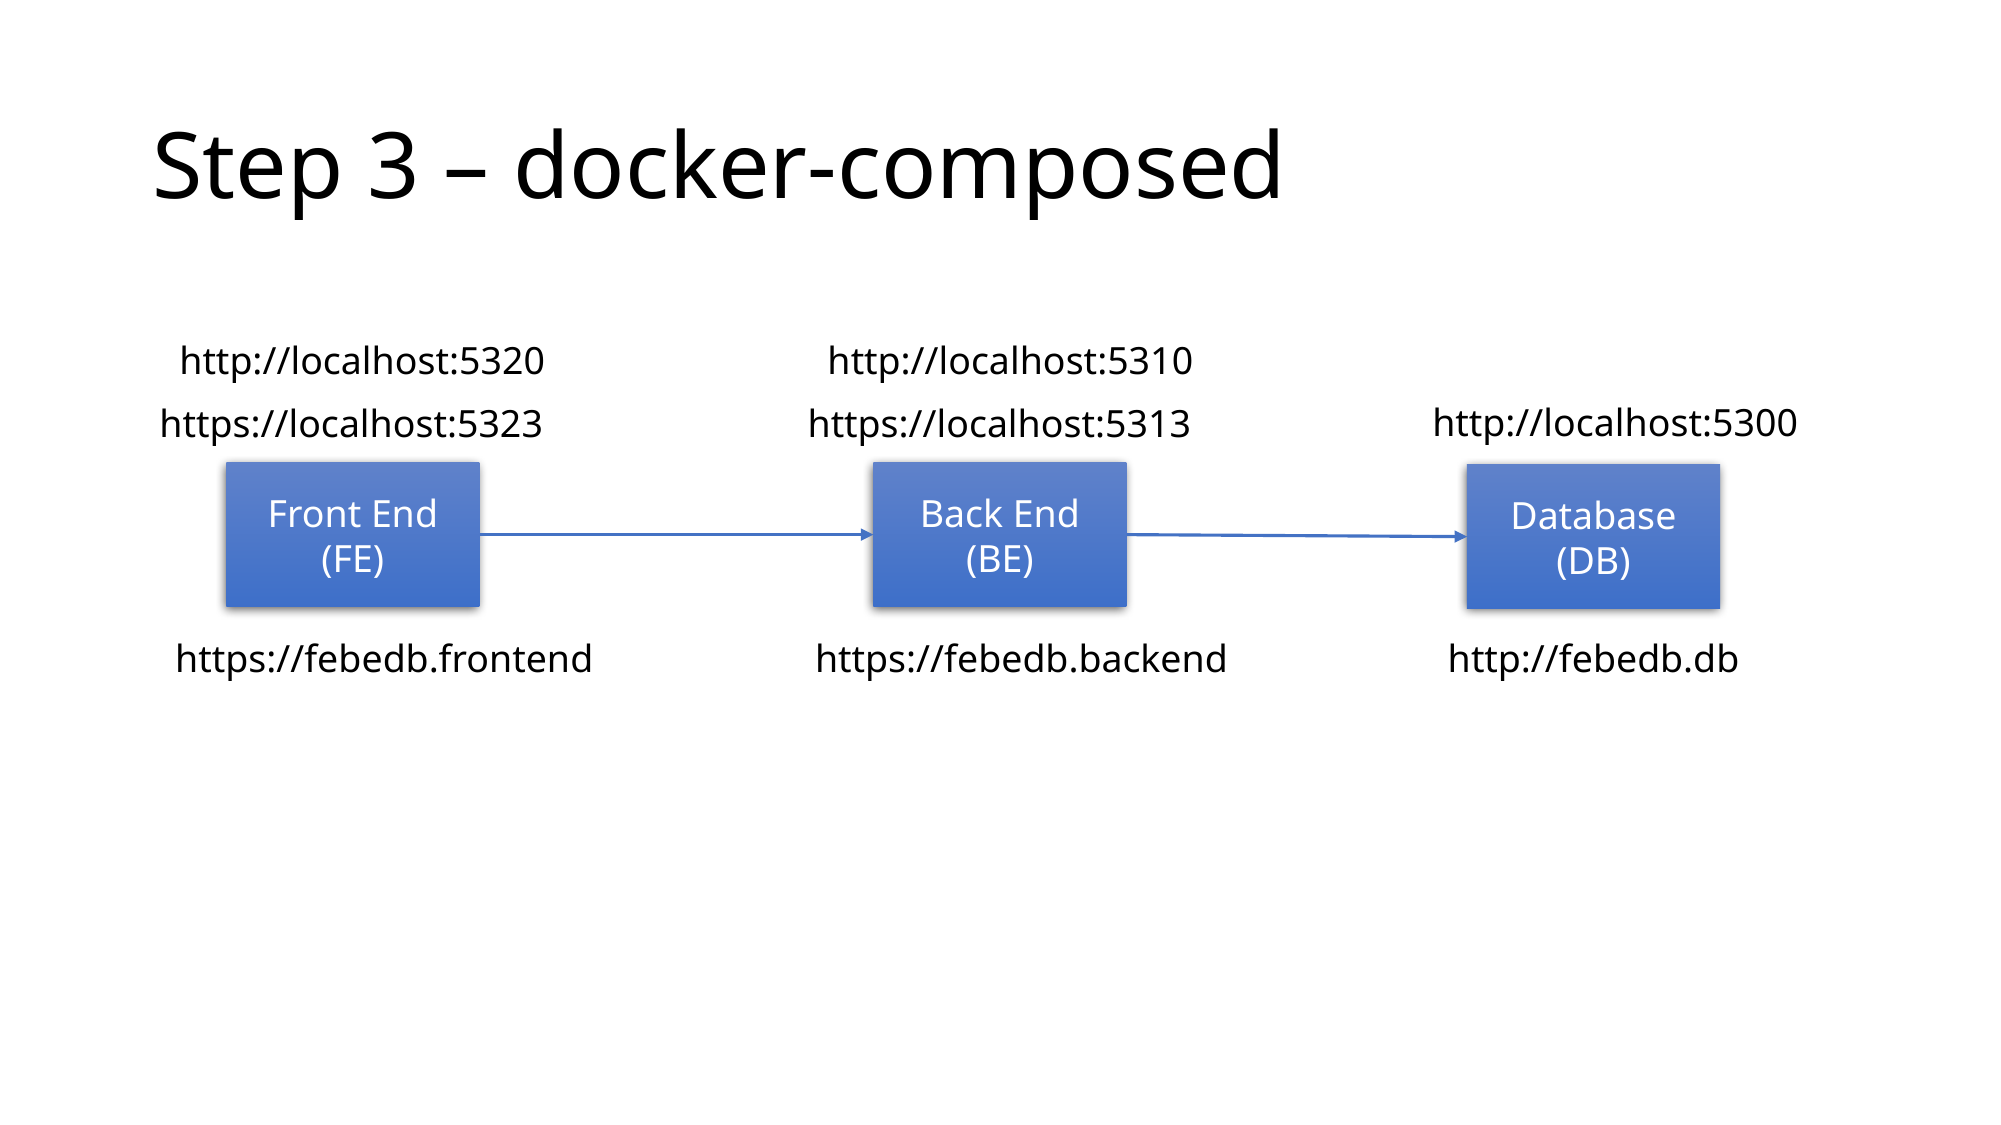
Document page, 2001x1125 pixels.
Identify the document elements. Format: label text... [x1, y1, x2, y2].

text_box Database (DB) [1466, 464, 1721, 609]
text_box https://localhost:5323 [144, 392, 559, 452]
text_box https://febedb.frontend [160, 628, 609, 688]
title Step 3 – docker-composed [137, 59, 1863, 278]
text_box http://localhost:5320 [164, 329, 561, 390]
text_box Front End (FE) [226, 462, 480, 607]
text_box https://localhost:5313 [792, 392, 1207, 452]
text_box Back End (BE) [873, 462, 1127, 607]
text_box https://febedb.backend [800, 628, 1244, 688]
text_box http://febedb.db [1432, 628, 1755, 688]
text_box http://localhost:5300 [1417, 391, 1814, 452]
text_box http://localhost:5310 [812, 329, 1209, 390]
